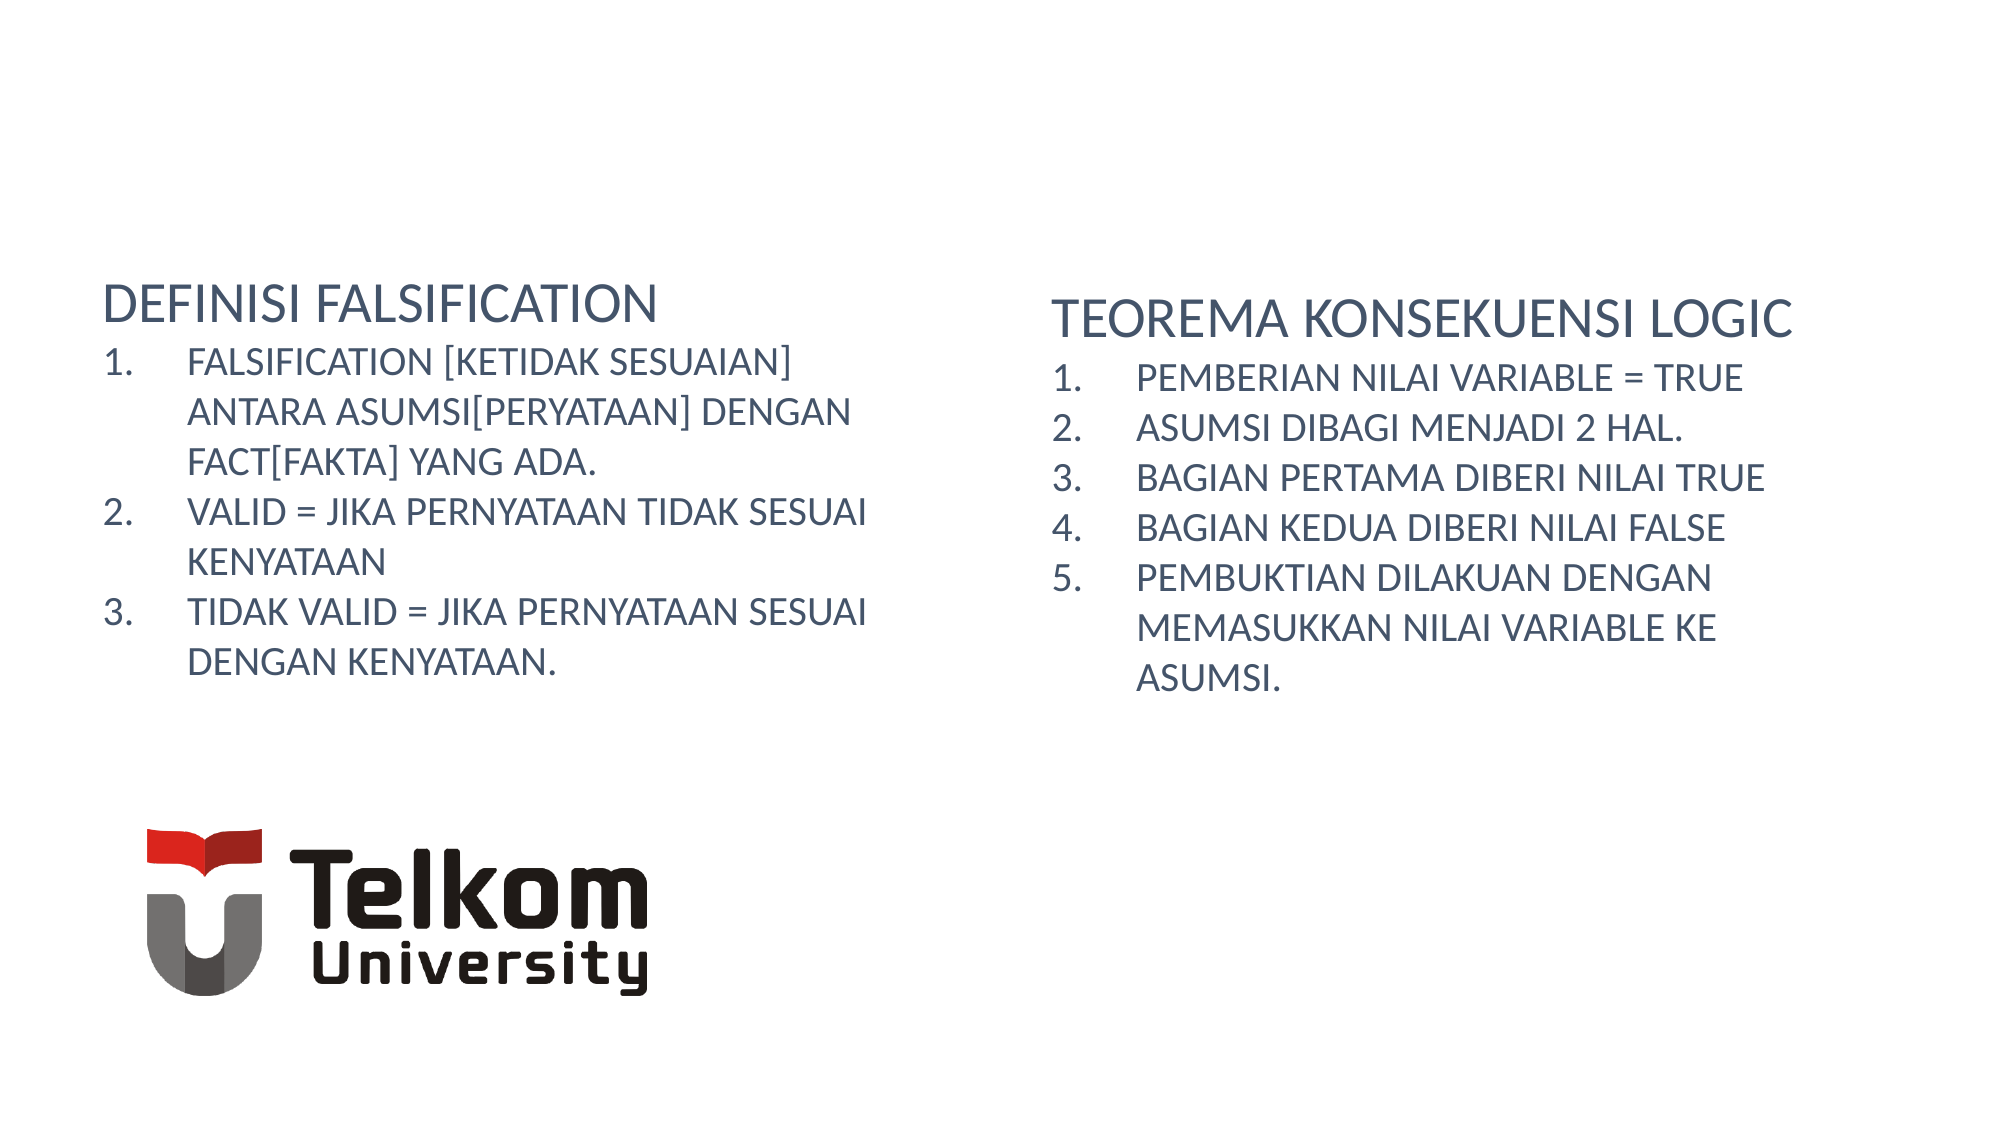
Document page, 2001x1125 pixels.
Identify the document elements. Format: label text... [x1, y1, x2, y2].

text_box DEFINISI FALSIFICATION FALSIFICATION [KETIDAK SESUAIAN] ANTARA ASUMSI[PERYATAAN] DENGAN FACT[FAKTA] YANG ADA. VALID = JIKA PERNYATAAN TIDAK SESUAI KENYATAAN TIDAK VALID = JIKA PERNYATAAN SESUAI DENGAN KENYATAAN. [87, 256, 906, 692]
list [147, 829, 647, 996]
text_box TEOREMA KONSEKUENSI LOGIC PEMBERIAN NILAI VARIABLE = TRUE ASUMSI DIBAGI MENJADI 2 HAL. BAGIAN PERTAMA DIBERI NILAI TRUE BAGIAN KEDUA DIBERI NILAI FALSE PEMBUKTIAN DILAKUAN DENGAN MEMASUKKAN NILAI VARIABLE KE ASUMSI. [1036, 272, 1855, 707]
